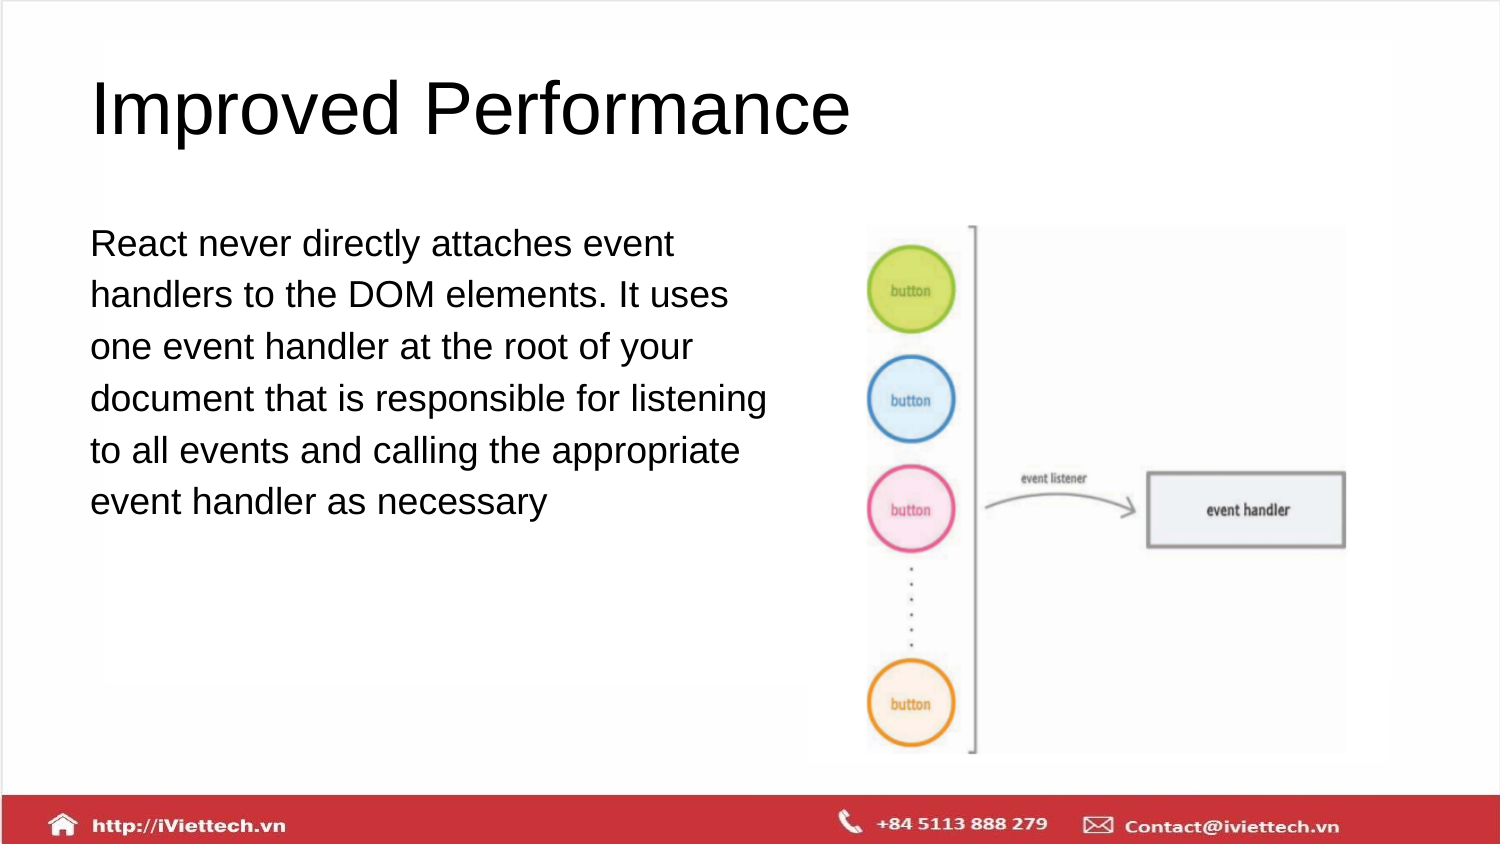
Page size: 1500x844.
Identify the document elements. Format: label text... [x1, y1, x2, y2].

title Improved Performance [75, 33, 1425, 175]
picture [0, 0, 1500, 844]
list React never directly attaches event handlers to the DOM elements. It uses one event handler at the root of your document that is responsible for listening to all events and calling the appropriate event handler as necessary [75, 196, 802, 754]
